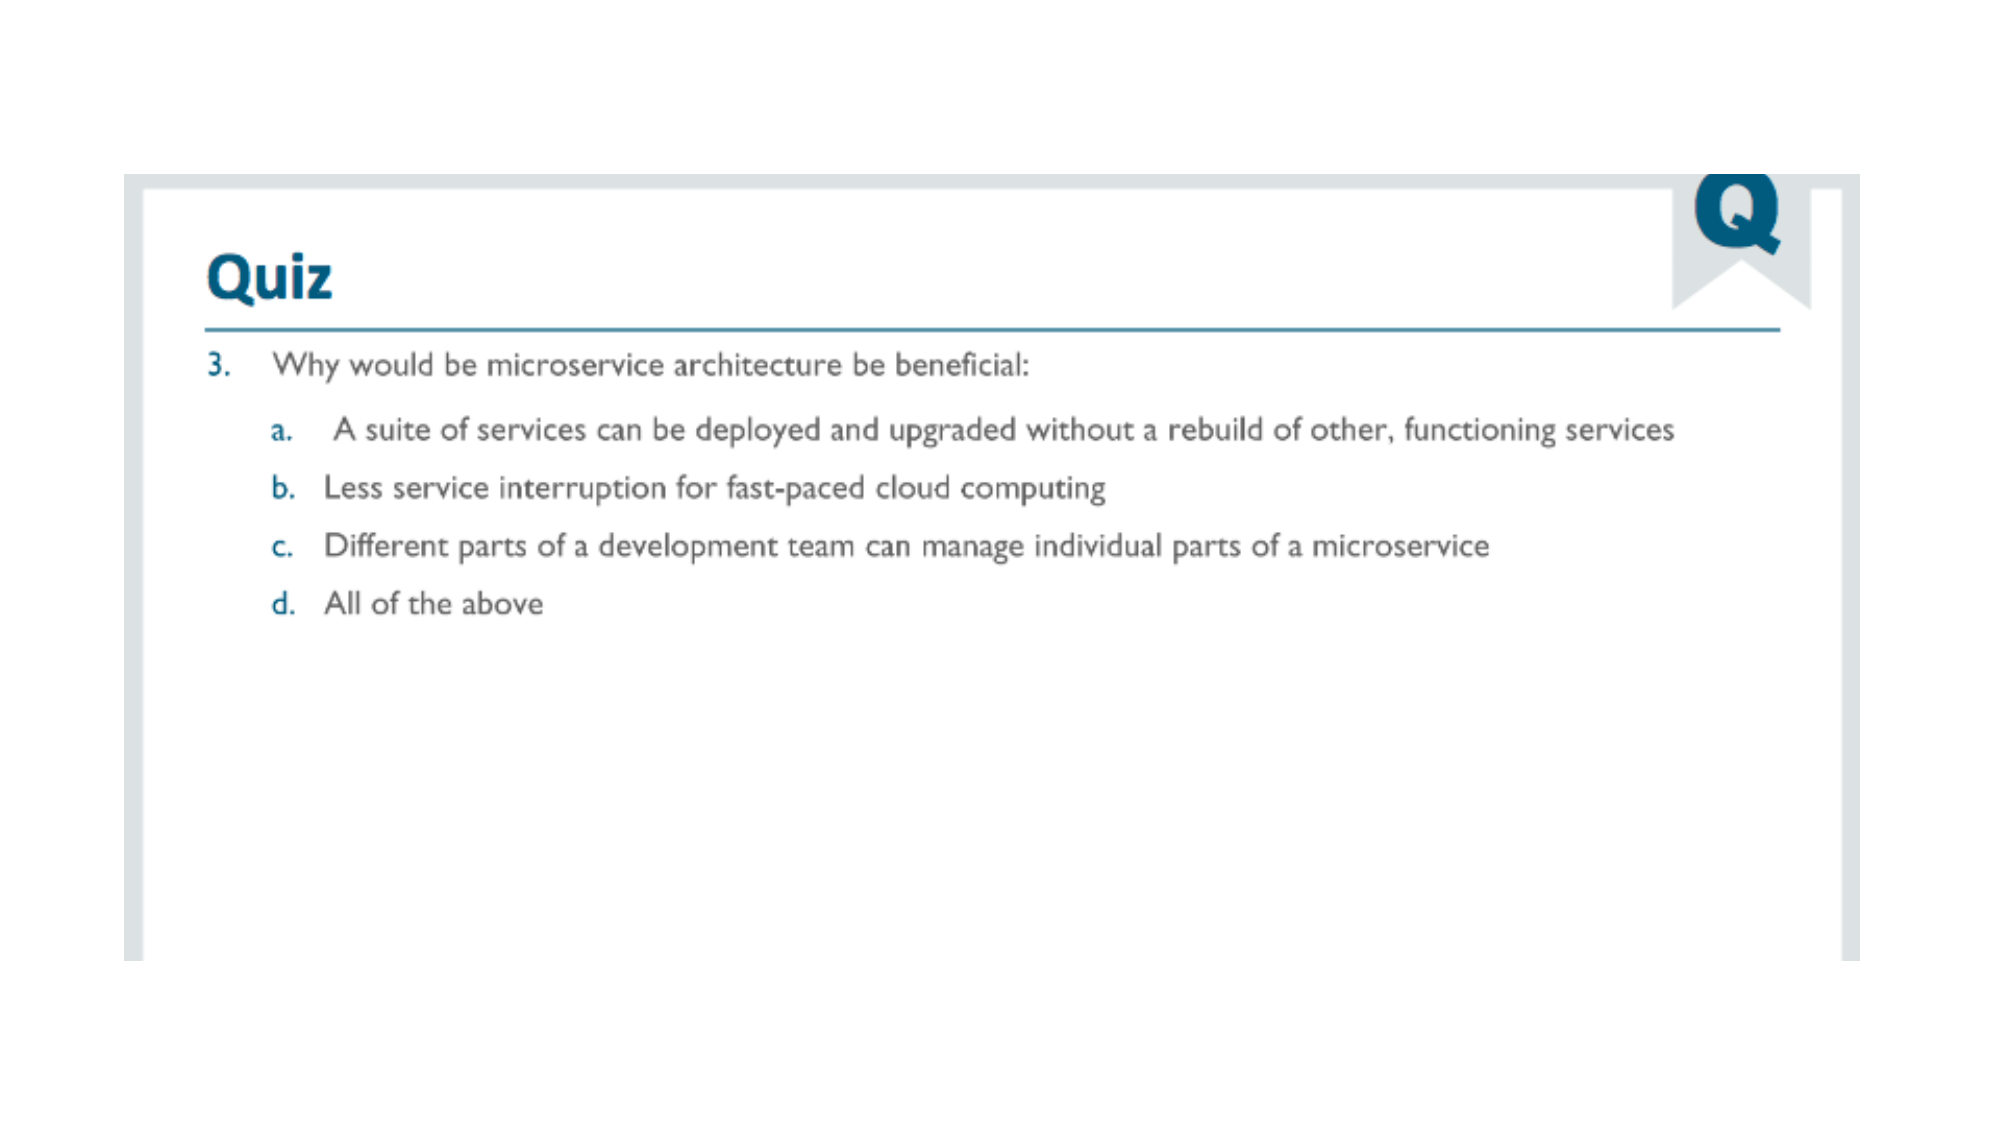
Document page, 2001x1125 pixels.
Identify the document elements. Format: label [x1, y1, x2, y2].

list [124, 174, 1860, 961]
